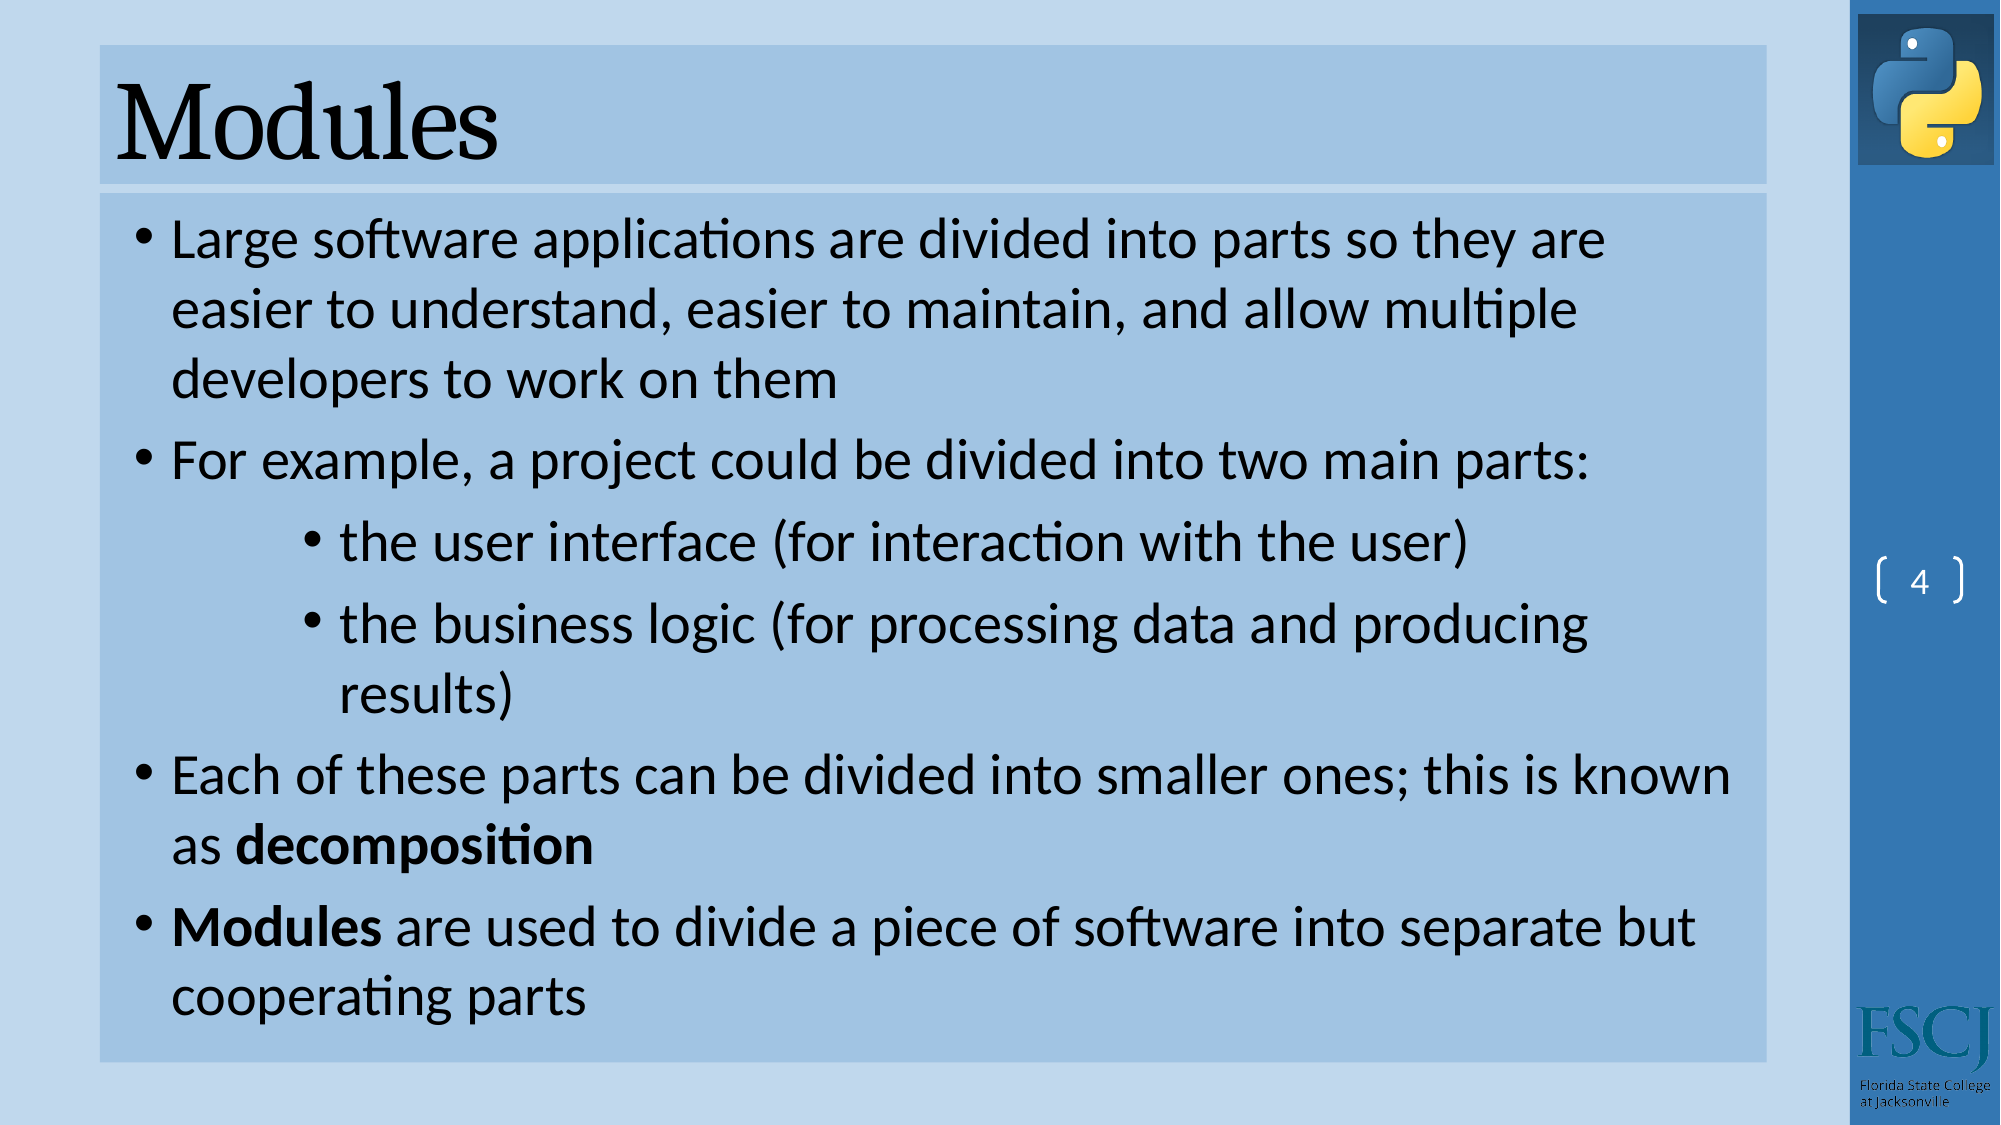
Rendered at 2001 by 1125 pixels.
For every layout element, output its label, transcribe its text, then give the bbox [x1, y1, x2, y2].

slide_number 4 [1876, 555, 1964, 604]
title Modules [99, 45, 1767, 184]
list Large software applications are divided into parts so they are easier to understand, easier to maintain, and allow multiple developers to work on them For example, a project could be divided into two main parts: the user interface (for interaction with the user) the business logic (for processing data and producing results) Each of these parts can be divided into smaller ones; this is known as decomposition Modules are used to divide a piece of software into separate but cooperating parts [99, 193, 1767, 1063]
picture [1858, 14, 1994, 165]
picture [1856, 1006, 1994, 1109]
